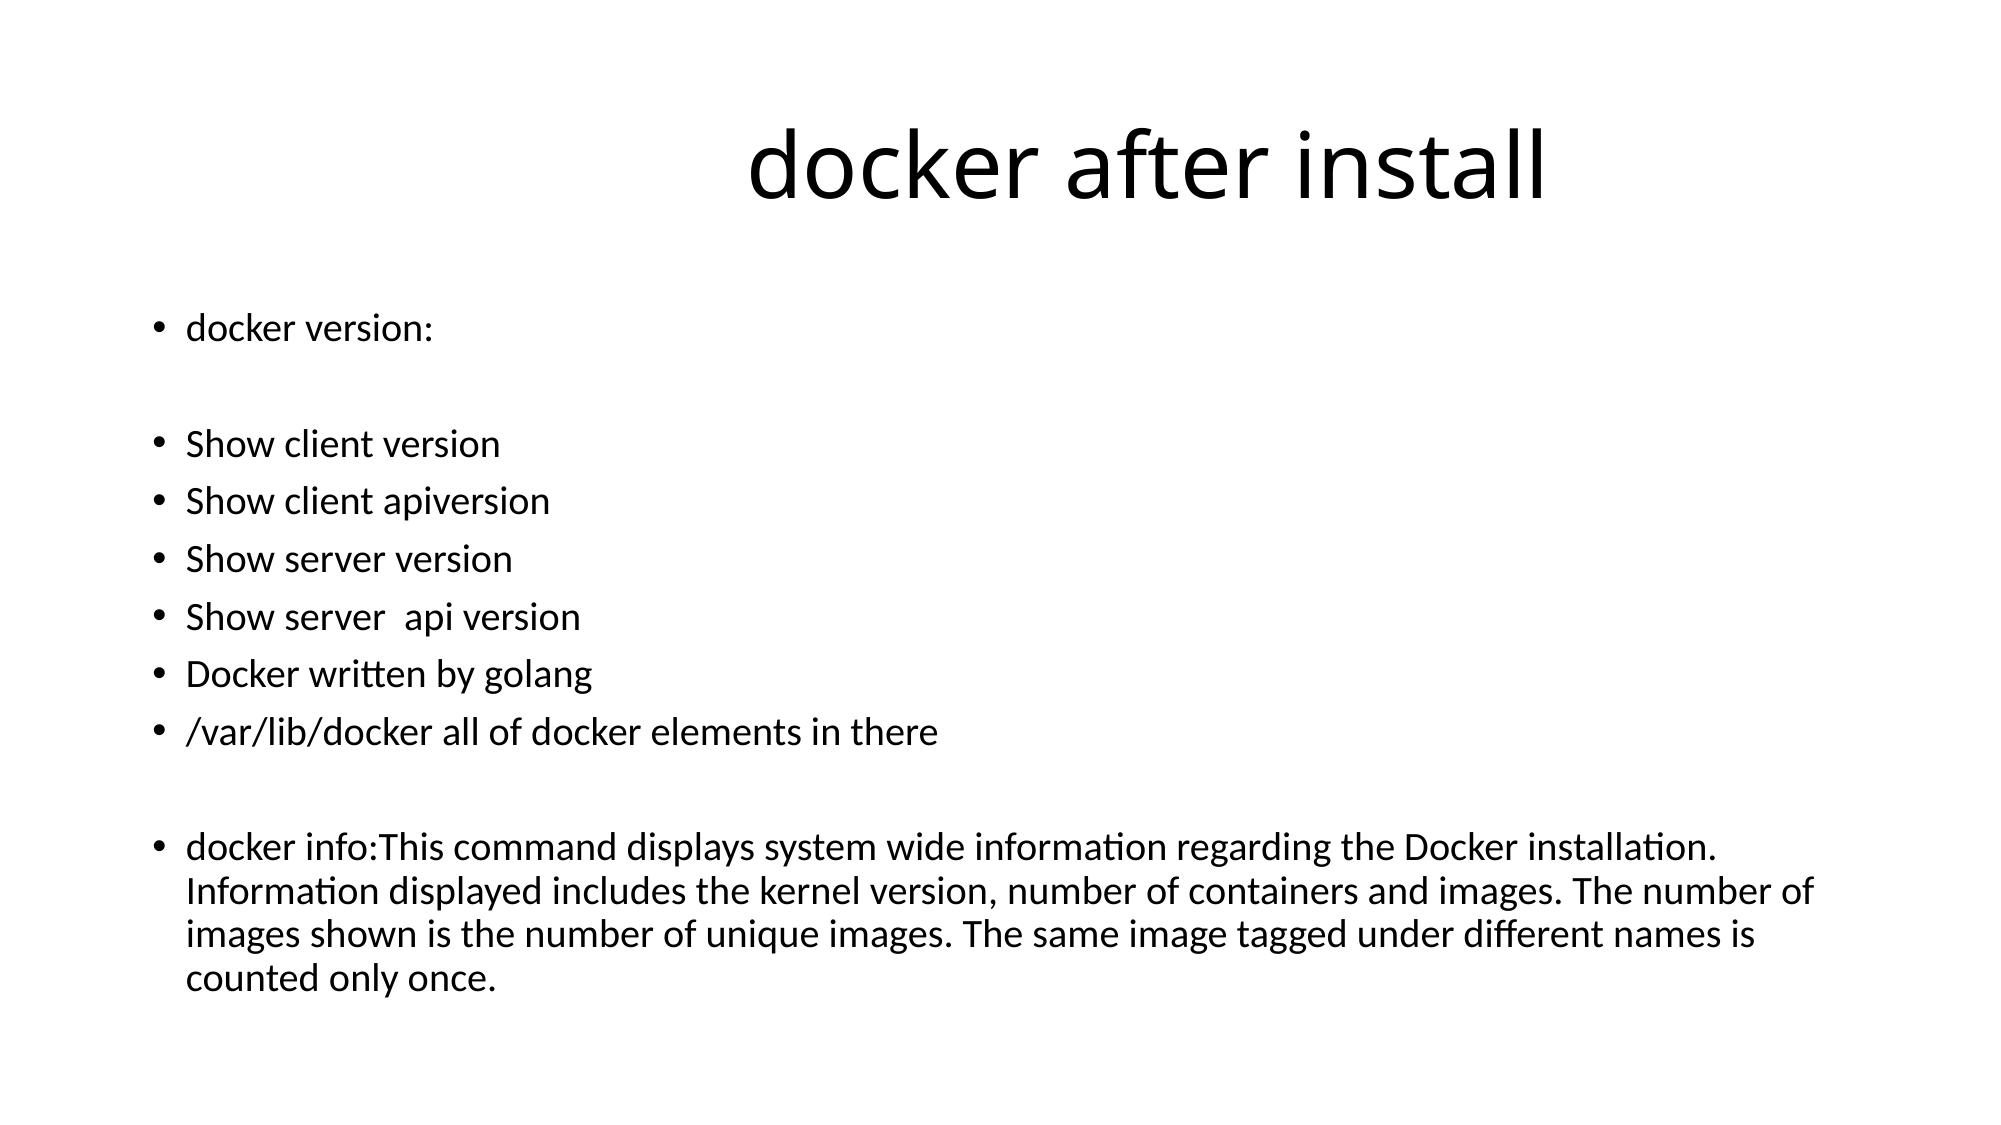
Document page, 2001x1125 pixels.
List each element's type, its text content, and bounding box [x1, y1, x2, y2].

title docker after install [137, 59, 1863, 278]
list docker version: Show client version Show client apiversion Show server version Show server api version Docker written by golang /var/lib/docker all of docker elements in there docker info:This command displays system wide information regarding the Docker installation. Information displayed includes the kernel version, number of containers and images. The number of images shown is the number of unique images. The same image tagged under different names is counted only once. [137, 299, 1863, 1014]
